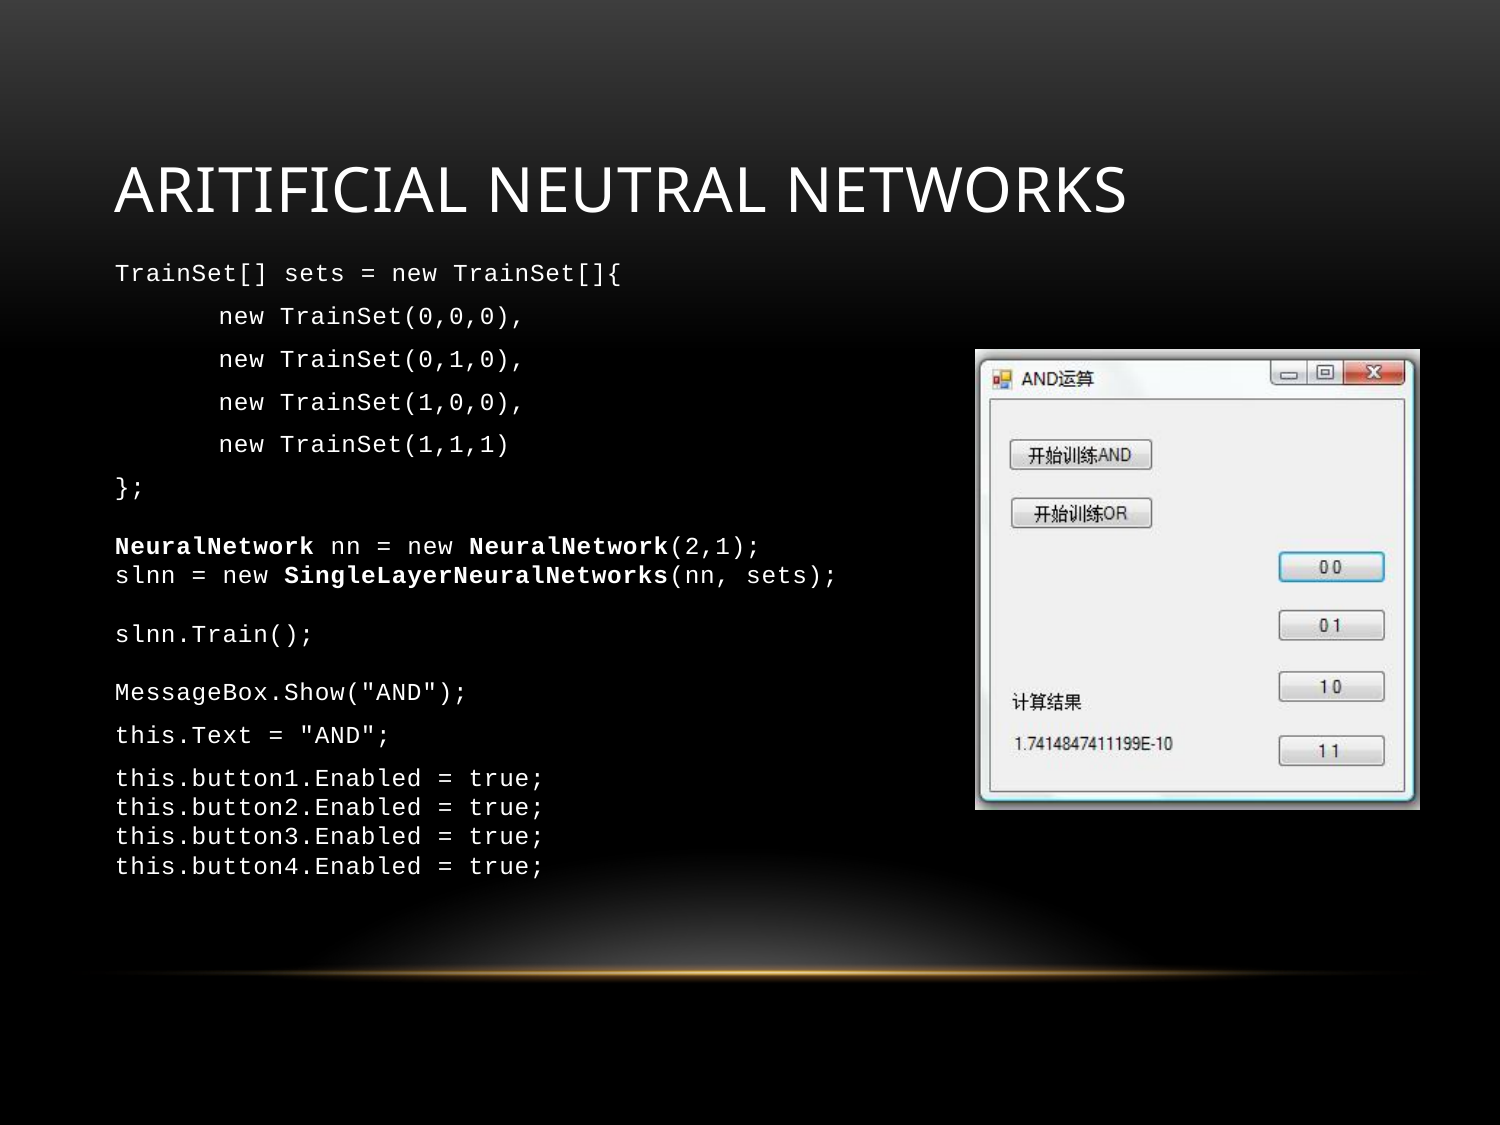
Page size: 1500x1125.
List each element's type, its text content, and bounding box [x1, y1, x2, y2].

title ARITIFICIAL NEUTRAL NETWORKS [99, 45, 1400, 233]
list TrainSet[] sets = new TrainSet[]{ new TrainSet(0,0,0), new TrainSet(0,1,0), new TrainSet(1,0,0), new TrainSet(1,1,1) }; NeuralNetwork nn = new NeuralNetwork(2,1); slnn = new SingleLayerNeuralNetworks(nn, sets); slnn.Train(); MessageBox.Show("AND"); this.Text = "AND"; this.button1.Enabled = true; this.button2.Enabled = true; this.button3.Enabled = true; this.button4.Enabled = true; [99, 249, 1400, 925]
picture [0, 0, 1500, 1125]
